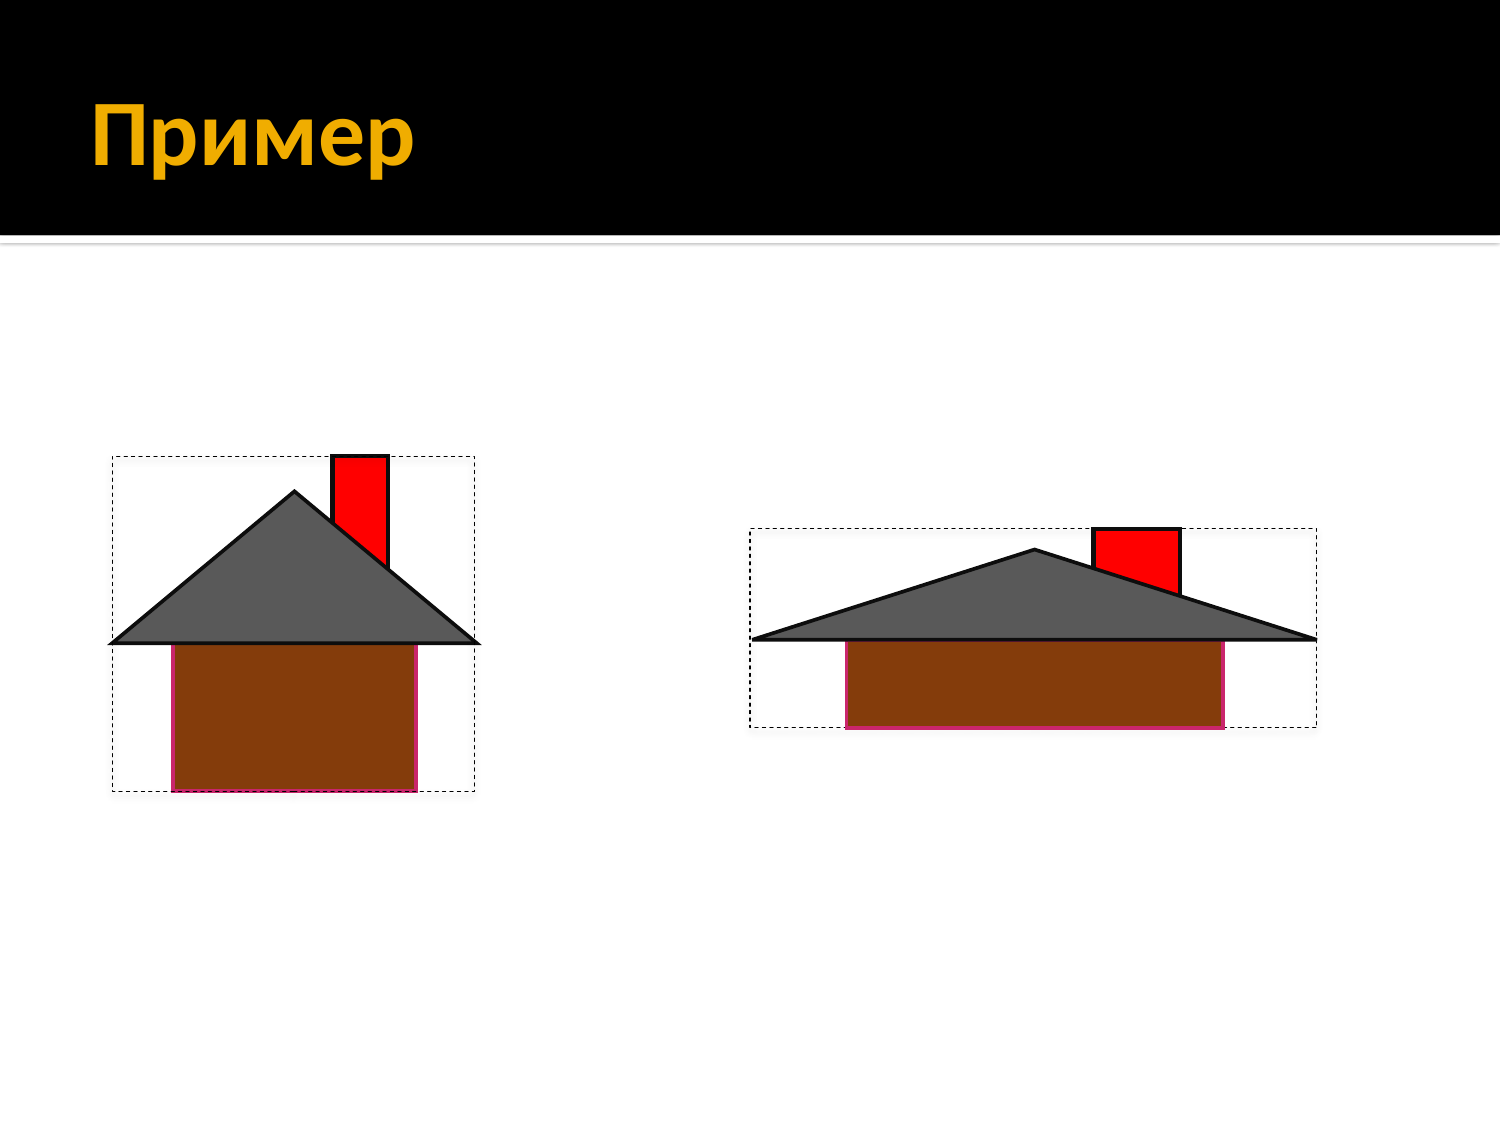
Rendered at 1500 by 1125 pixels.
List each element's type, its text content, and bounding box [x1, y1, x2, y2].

title Пример [75, 24, 1425, 231]
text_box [752, 528, 1317, 728]
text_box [112, 456, 477, 792]
